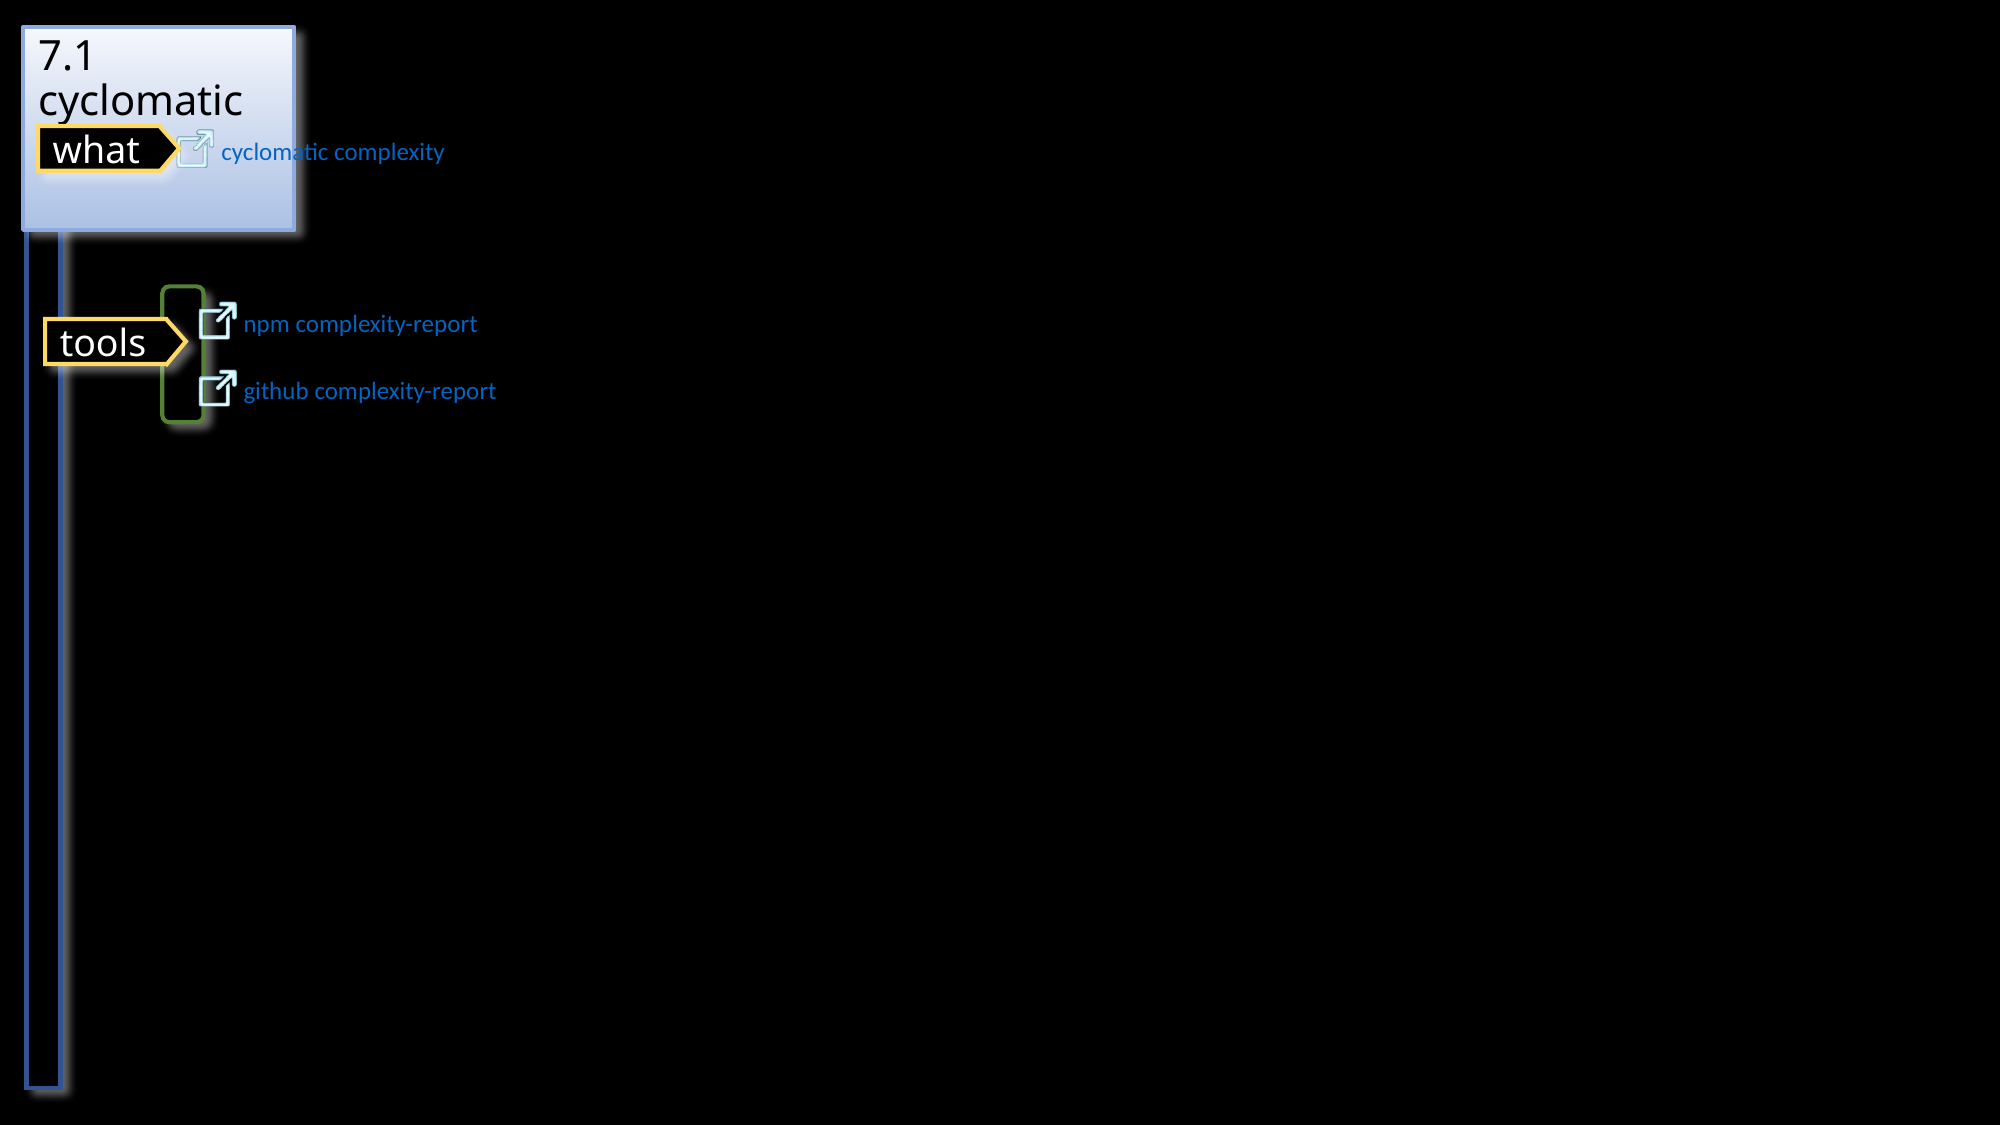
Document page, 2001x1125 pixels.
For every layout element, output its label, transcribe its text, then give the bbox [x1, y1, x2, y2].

text_box what [37, 125, 172, 172]
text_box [194, 297, 495, 346]
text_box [194, 365, 514, 413]
text_box tools [45, 319, 186, 365]
text_box [26, 239, 61, 1088]
text_box [161, 346, 205, 423]
text_box [161, 285, 205, 340]
title 7.1 cyclomatic [23, 27, 295, 230]
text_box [172, 125, 462, 174]
